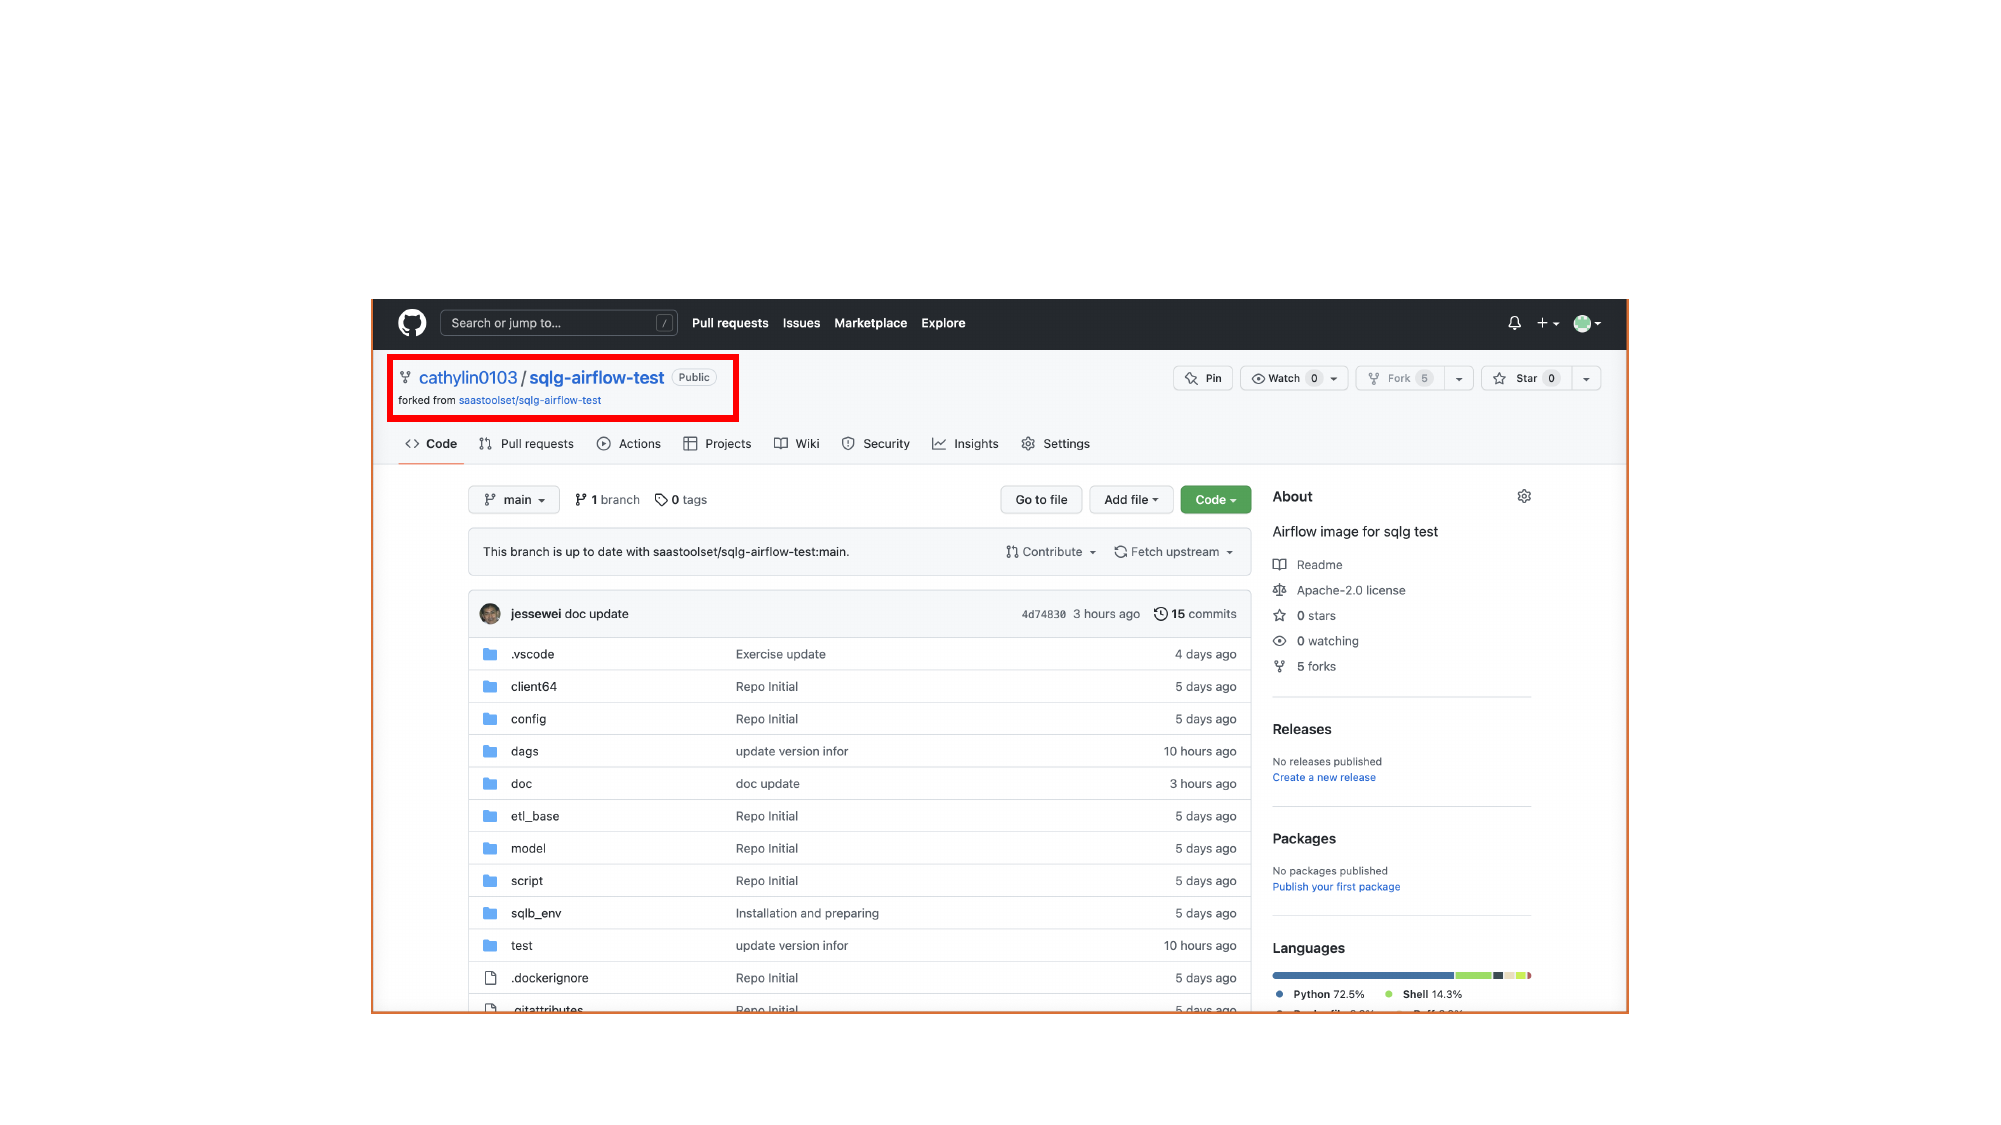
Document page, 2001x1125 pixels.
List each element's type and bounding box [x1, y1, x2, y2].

list [371, 299, 1629, 1014]
